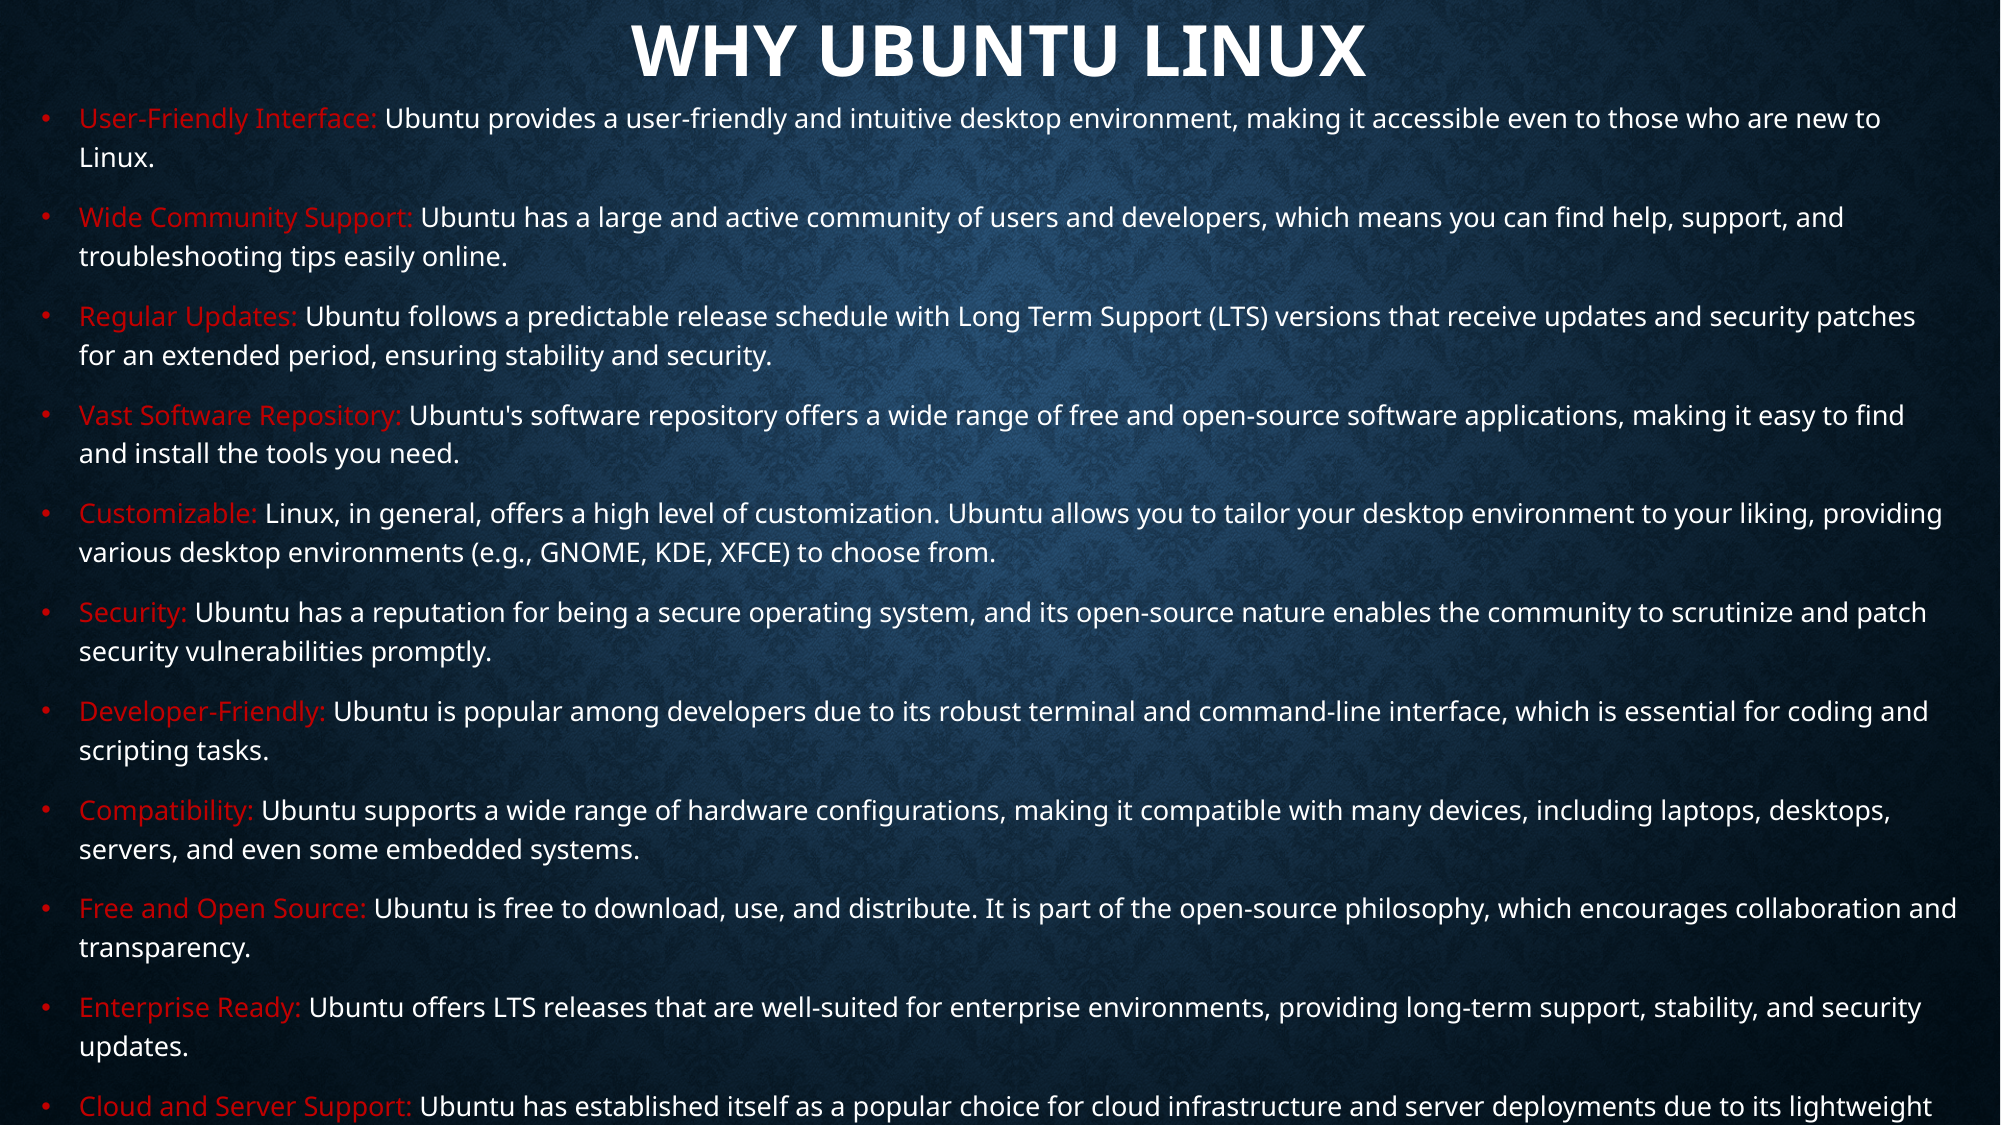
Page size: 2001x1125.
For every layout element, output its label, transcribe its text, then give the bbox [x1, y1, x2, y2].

title Why UBUNTU LINUX [149, 0, 1849, 87]
list User-Friendly Interface: Ubuntu provides a user-friendly and intuitive desktop environment, making it accessible even to those who are new to Linux. Wide Community Support: Ubuntu has a large and active community of users and developers, which means you can find help, support, and troubleshooting tips easily online. Regular Updates: Ubuntu follows a predictable release schedule with Long Term Support (LTS) versions that receive updates and security patches for an extended period, ensuring stability and security. Vast Software Repository: Ubuntu's software repository offers a wide range of free and open-source software applications, making it easy to find and install the tools you need. Customizable: Linux, in general, offers a high level of customization. Ubuntu allows you to tailor your desktop environment to your liking, providing various desktop environments (e.g., GNOME, KDE, XFCE) to choose from. Security: Ubuntu has a reputation for being a secure operating system, and its open-source nature enables the community to scrutinize and patch security vulnerabilities promptly. Developer-Friendly: Ubuntu is popular among developers due to its robust terminal and command-line interface, which is essential for coding and scripting tasks. Compatibility: Ubuntu supports a wide range of hardware configurations, making it compatible with many devices, including laptops, desktops, servers, and even some embedded systems. Free and Open Source: Ubuntu is free to download, use, and distribute. It is part of the open-source philosophy, which encourages collaboration and transparency. Enterprise Ready: Ubuntu offers LTS releases that are well-suited for enterprise environments, providing long-term support, stability, and security updates. Cloud and Server Support: Ubuntu has established itself as a popular choice for cloud infrastructure and server deployments due to its lightweight nature and strong support for cloud technologies [26, 87, 1973, 1125]
